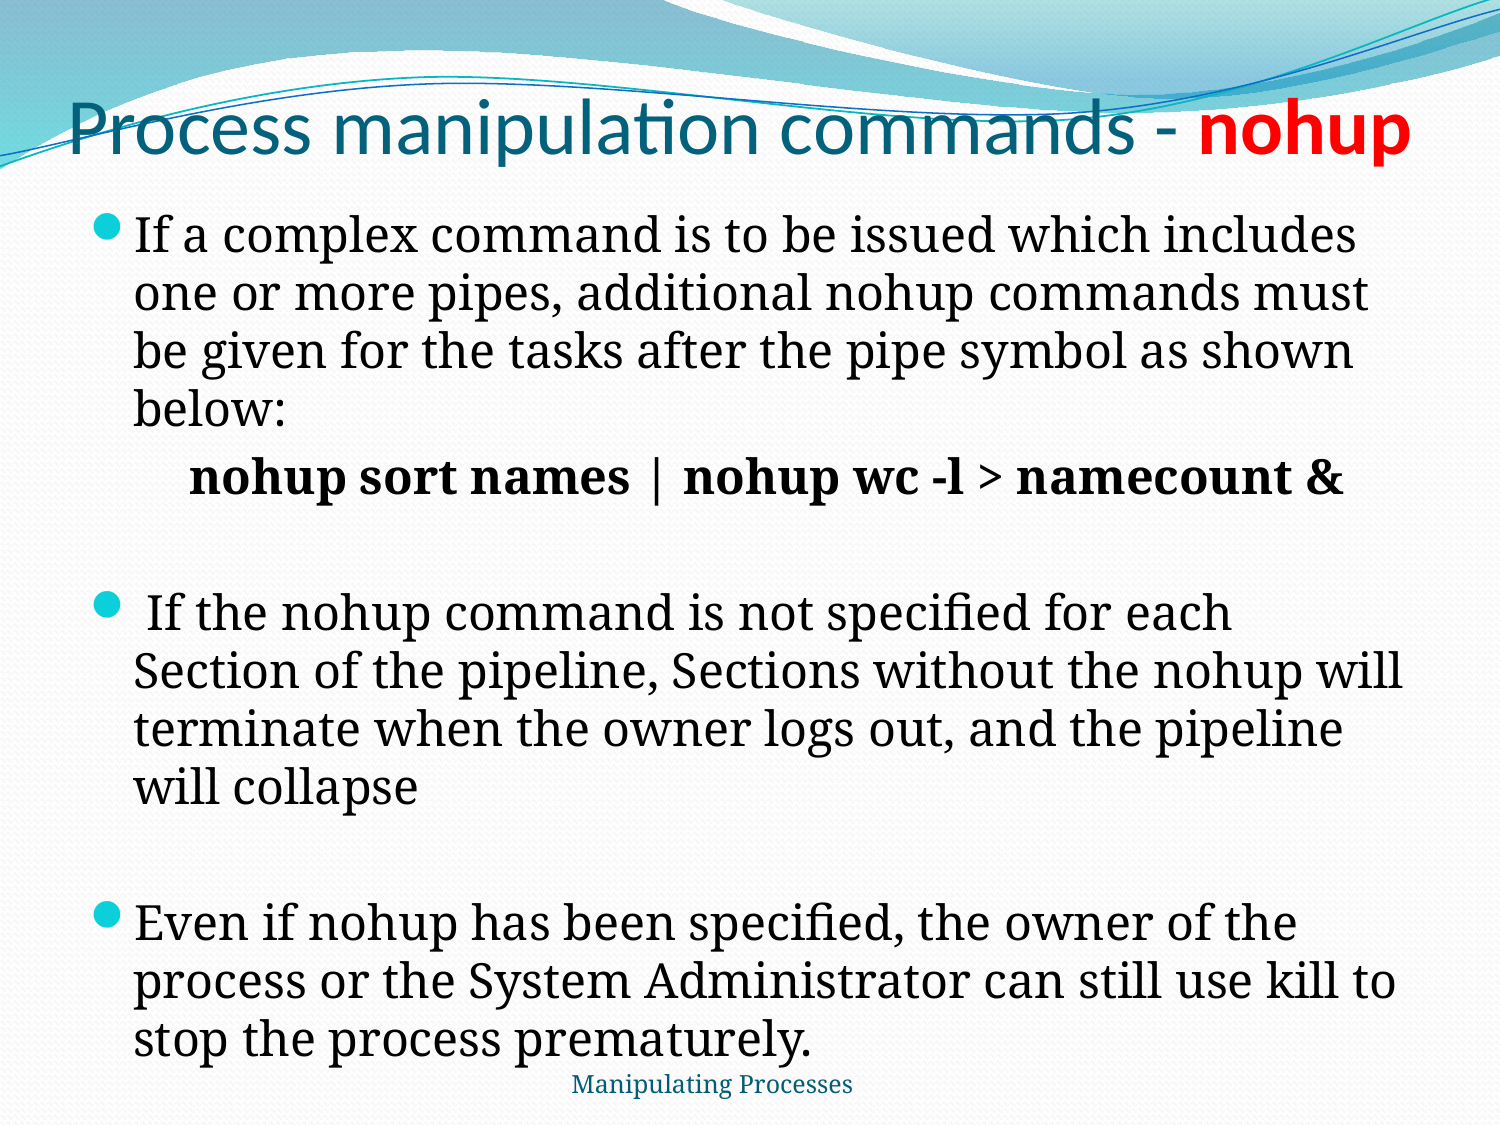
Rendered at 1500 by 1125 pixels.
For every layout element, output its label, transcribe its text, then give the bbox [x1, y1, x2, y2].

title Process manipulation commands - nohup [64, 66, 1415, 171]
footer Manipulating Processes [437, 1042, 988, 1103]
list If a complex command is to be issued which includes one or more pipes, additional nohup commands must be given for the tasks after the pipe symbol as shown below: nohup sort names | nohup wc -l > namecount & If the nohup command is not specified for each Section of the pipeline, Sections without the nohup will terminate when the owner logs out, and the pipeline will collapse Even if nohup has been specified, the owner of the process or the System Administrator can still use kill to stop the process prematurely. [75, 196, 1425, 1083]
